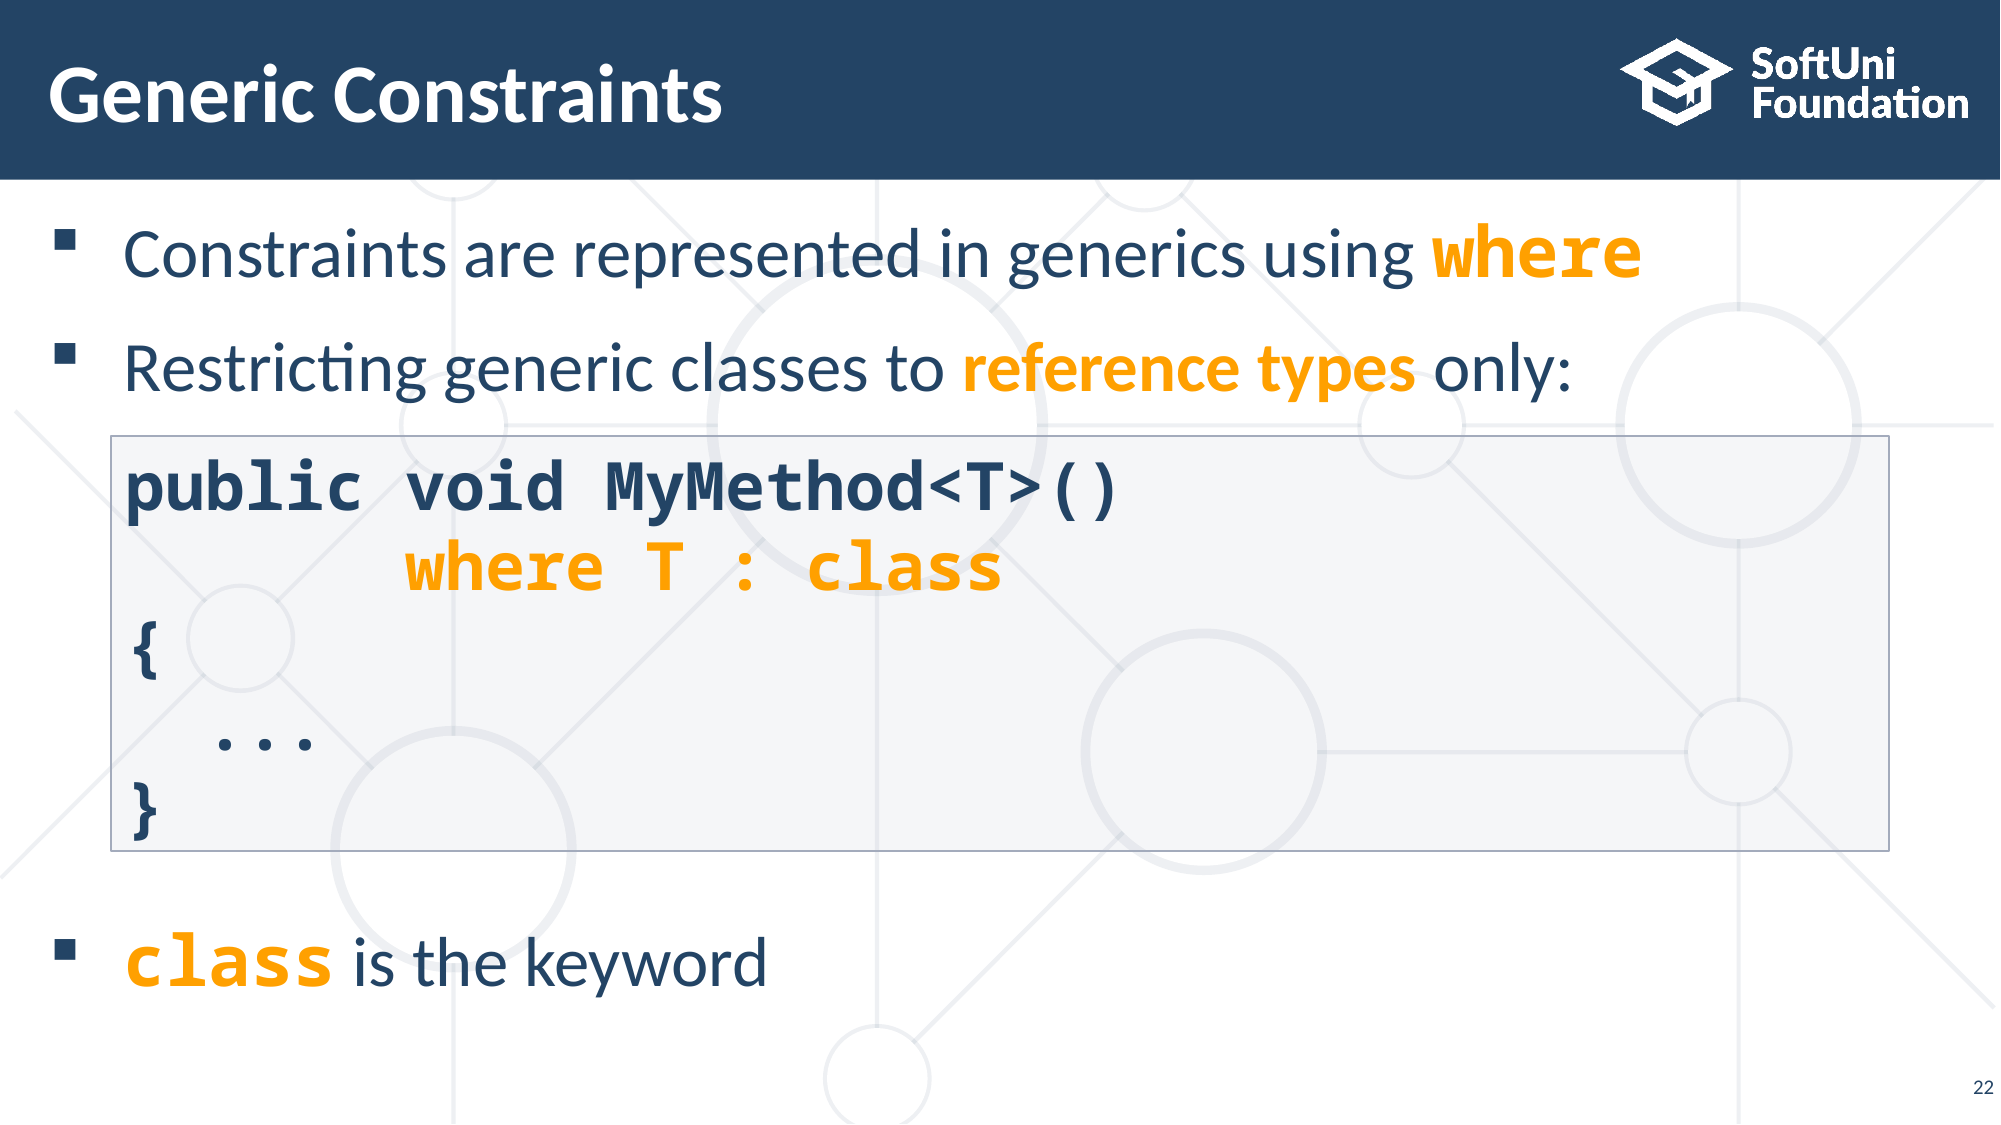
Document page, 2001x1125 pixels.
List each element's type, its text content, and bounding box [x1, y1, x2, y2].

text_box public void MyMethod<T>() where T : class { ... } [110, 436, 1889, 851]
title Generic Constraints [31, 16, 1591, 162]
list Constraints are represented in generics using where Restricting generic classes to reference types only: class is the keyword [31, 196, 1970, 1050]
slide_number 22 [1929, 1070, 2000, 1103]
picture [1619, 38, 1968, 126]
